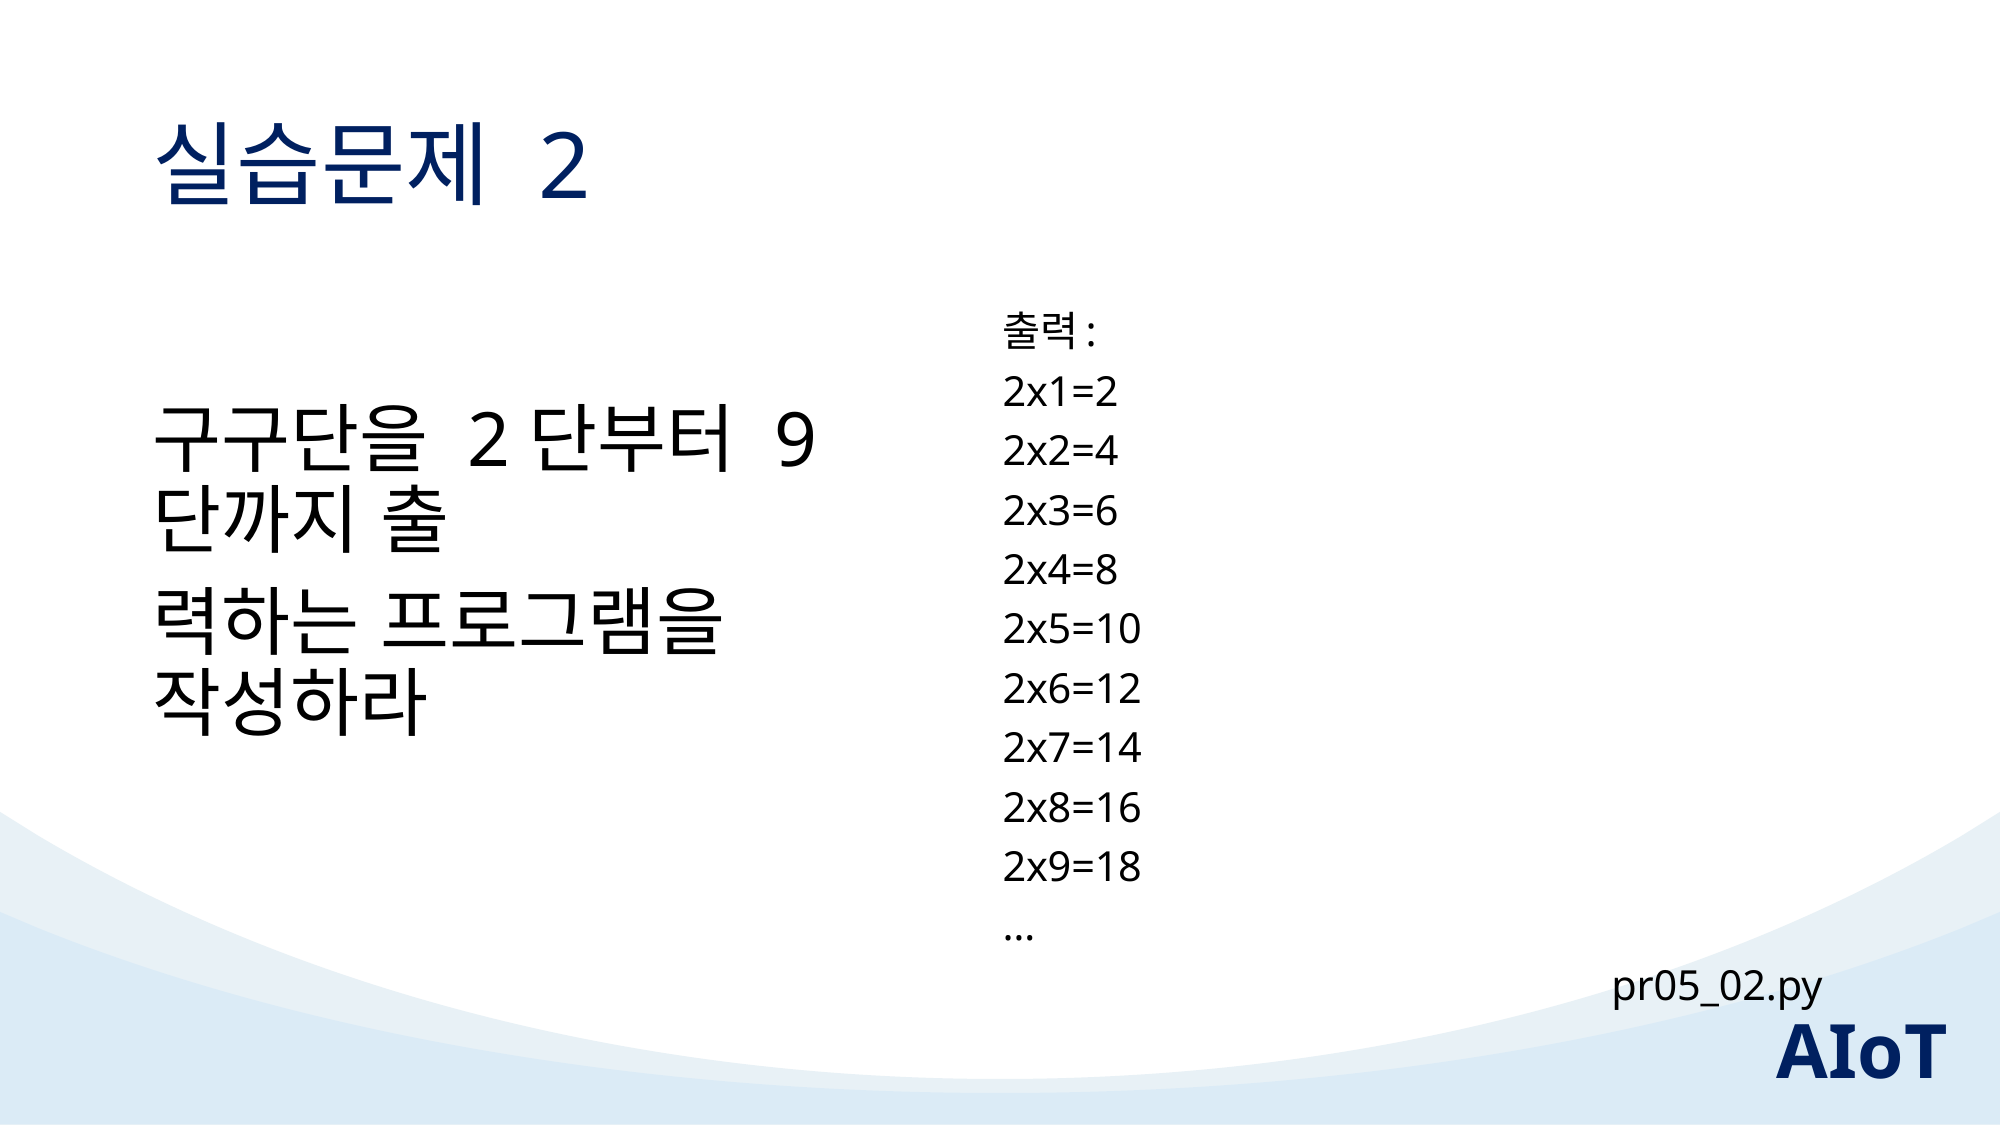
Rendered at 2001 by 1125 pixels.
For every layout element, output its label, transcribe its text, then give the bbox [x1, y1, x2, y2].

list 구구단을 2단부터 9단까지 출 력하는 프로그램을 작성하라 [137, 303, 971, 1018]
list 출력: 2x1=2 2x2=4 2x3=6 2x4=8 2x5=10 2x6=12 2x7=14 2x8=16 2x9=18 … pr05_02.py [987, 303, 1838, 1018]
title 실습문제 2 [137, 59, 1863, 278]
